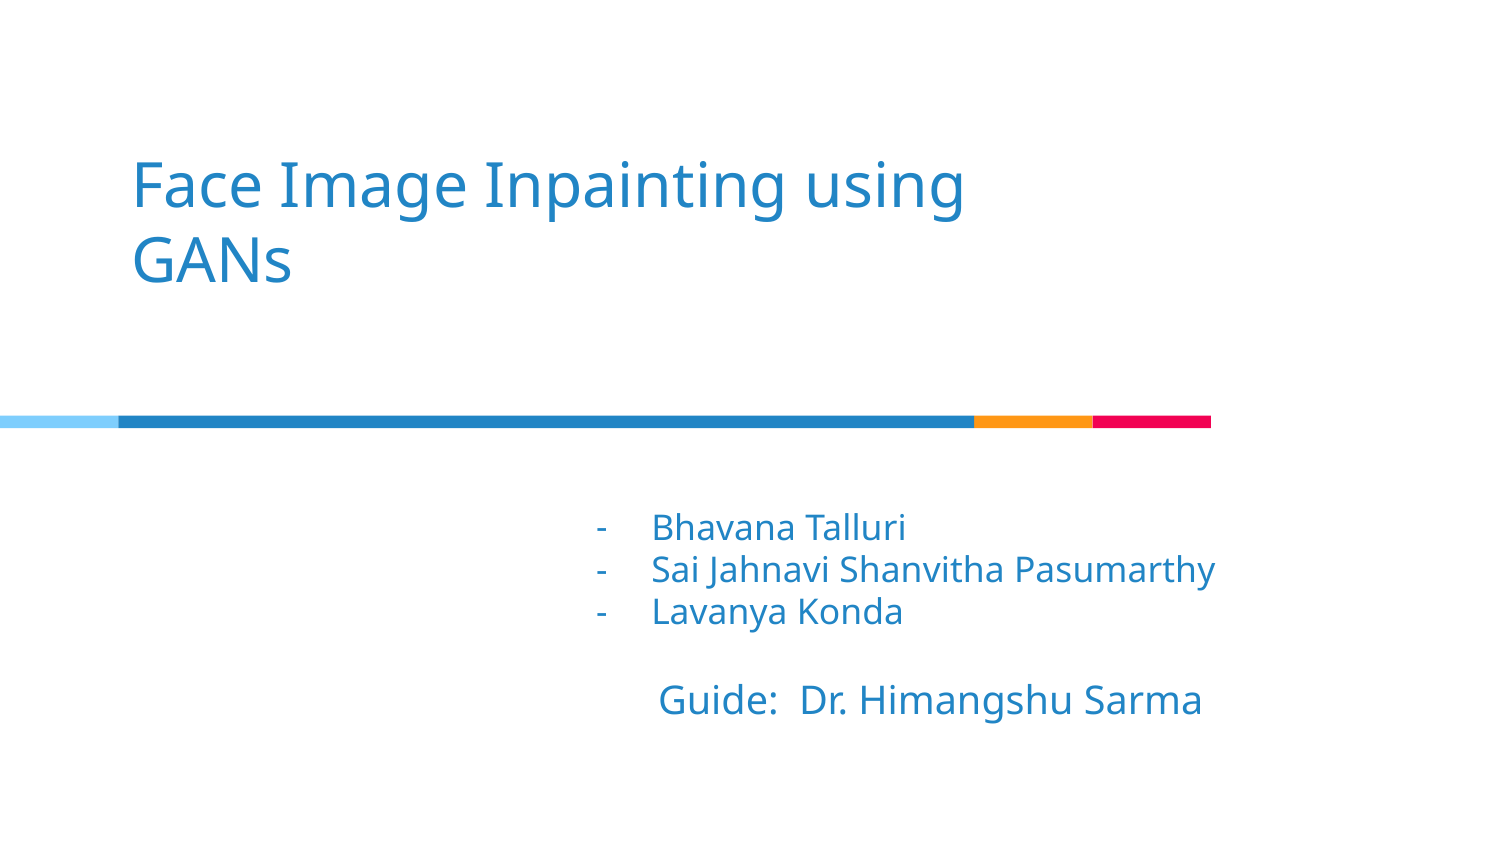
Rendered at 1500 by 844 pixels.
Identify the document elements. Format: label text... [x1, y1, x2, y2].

text_box Bhavana Talluri Sai Jahnavi Shanvitha Pasumarthy Lavanya Konda Guide: Dr. Himangshu Sarma [561, 489, 1451, 733]
title Face Image Inpainting using GANs [116, 55, 1152, 318]
